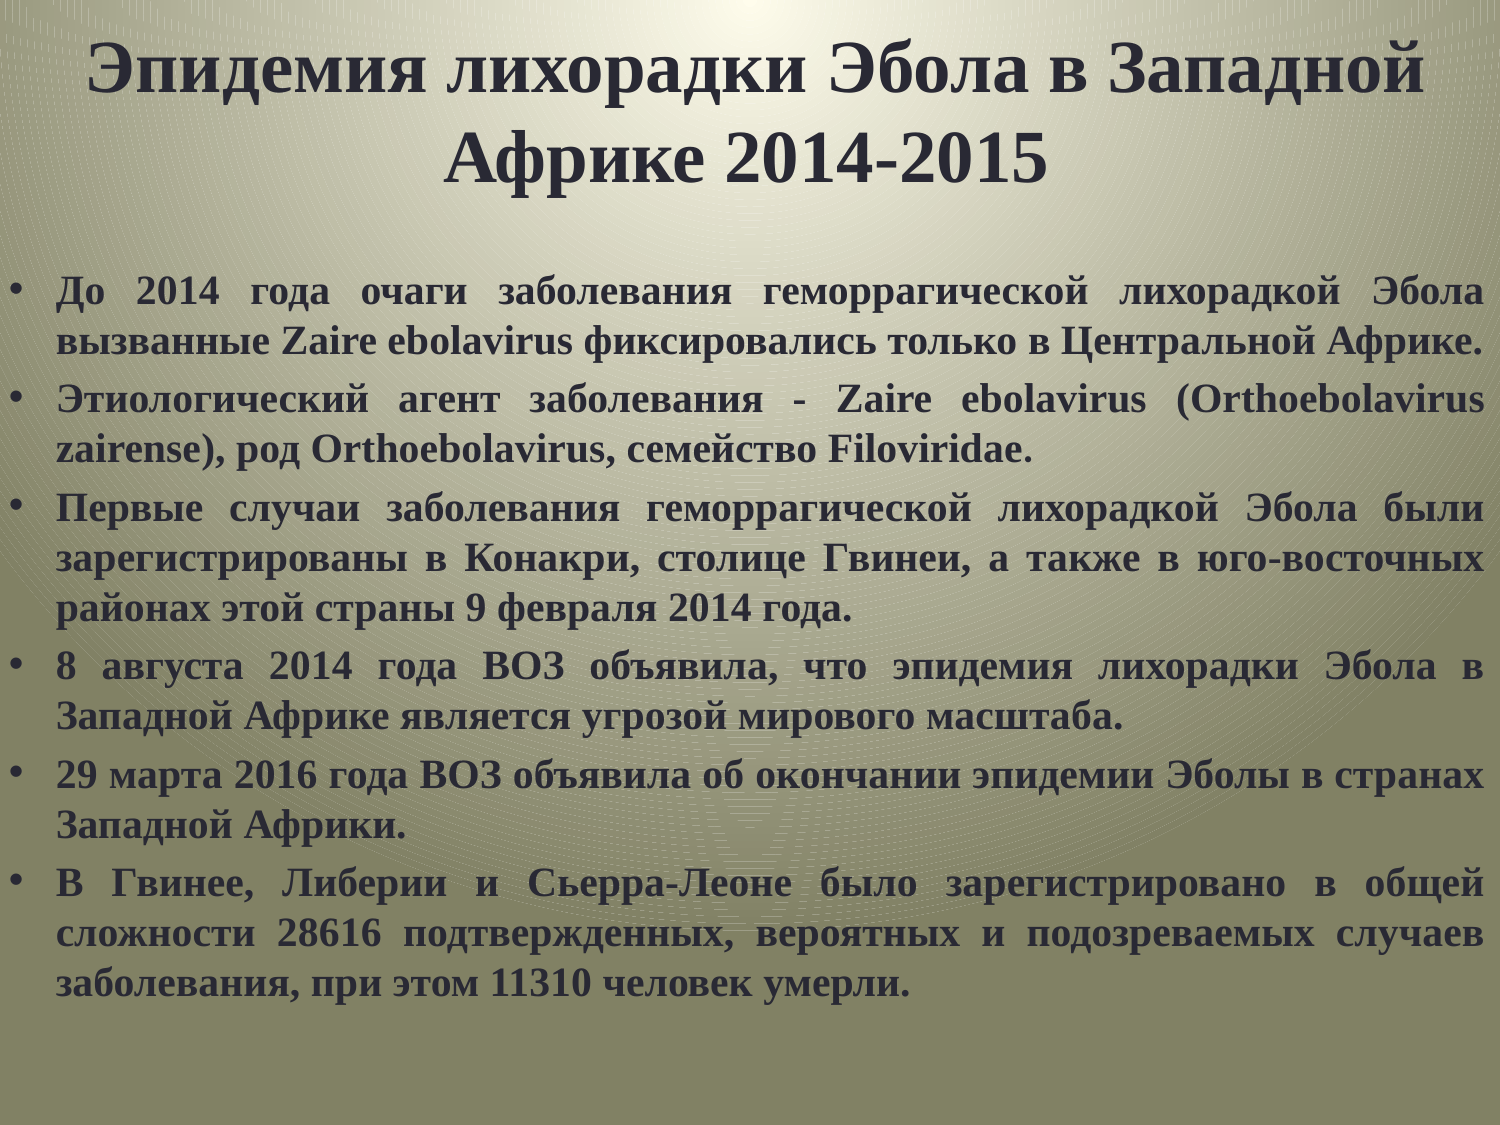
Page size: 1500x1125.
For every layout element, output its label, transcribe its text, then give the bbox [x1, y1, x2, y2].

subtitle До 2014 года очаги заболевания геморрагической лихорадкой Эбола вызванные Zaire ebolavirus фиксировались только в Центральной Африке. Этиологический агент заболевания - Zaire ebolavirus (Orthoebolavirus zairense), род Orthoebolavirus, семейство Filoviridae. Первые случаи заболевания геморрагической лихорадкой Эбола были зарегистрированы в Конакри, столице Гвинеи, а также в юго-восточных районах этой страны 9 февраля 2014 года. 8 августа 2014 года ВОЗ объявила, что эпидемия лихорадки Эбола в Западной Африке является угрозой мирового масштаба. 29 марта 2016 года ВОЗ объявила об окончании эпидемии Эболы в странах Западной Африки. В Гвинее, Либерии и Сьерра-Леоне было зарегистрировано в общей сложности 28616 подтвержденных, вероятных и подозреваемых случаев заболевания, при этом 11310 человек умерли. [0, 255, 1500, 1125]
title Эпидемия лихорадки Эбола в Западной Африке 2014-2015 [64, 7, 1447, 209]
